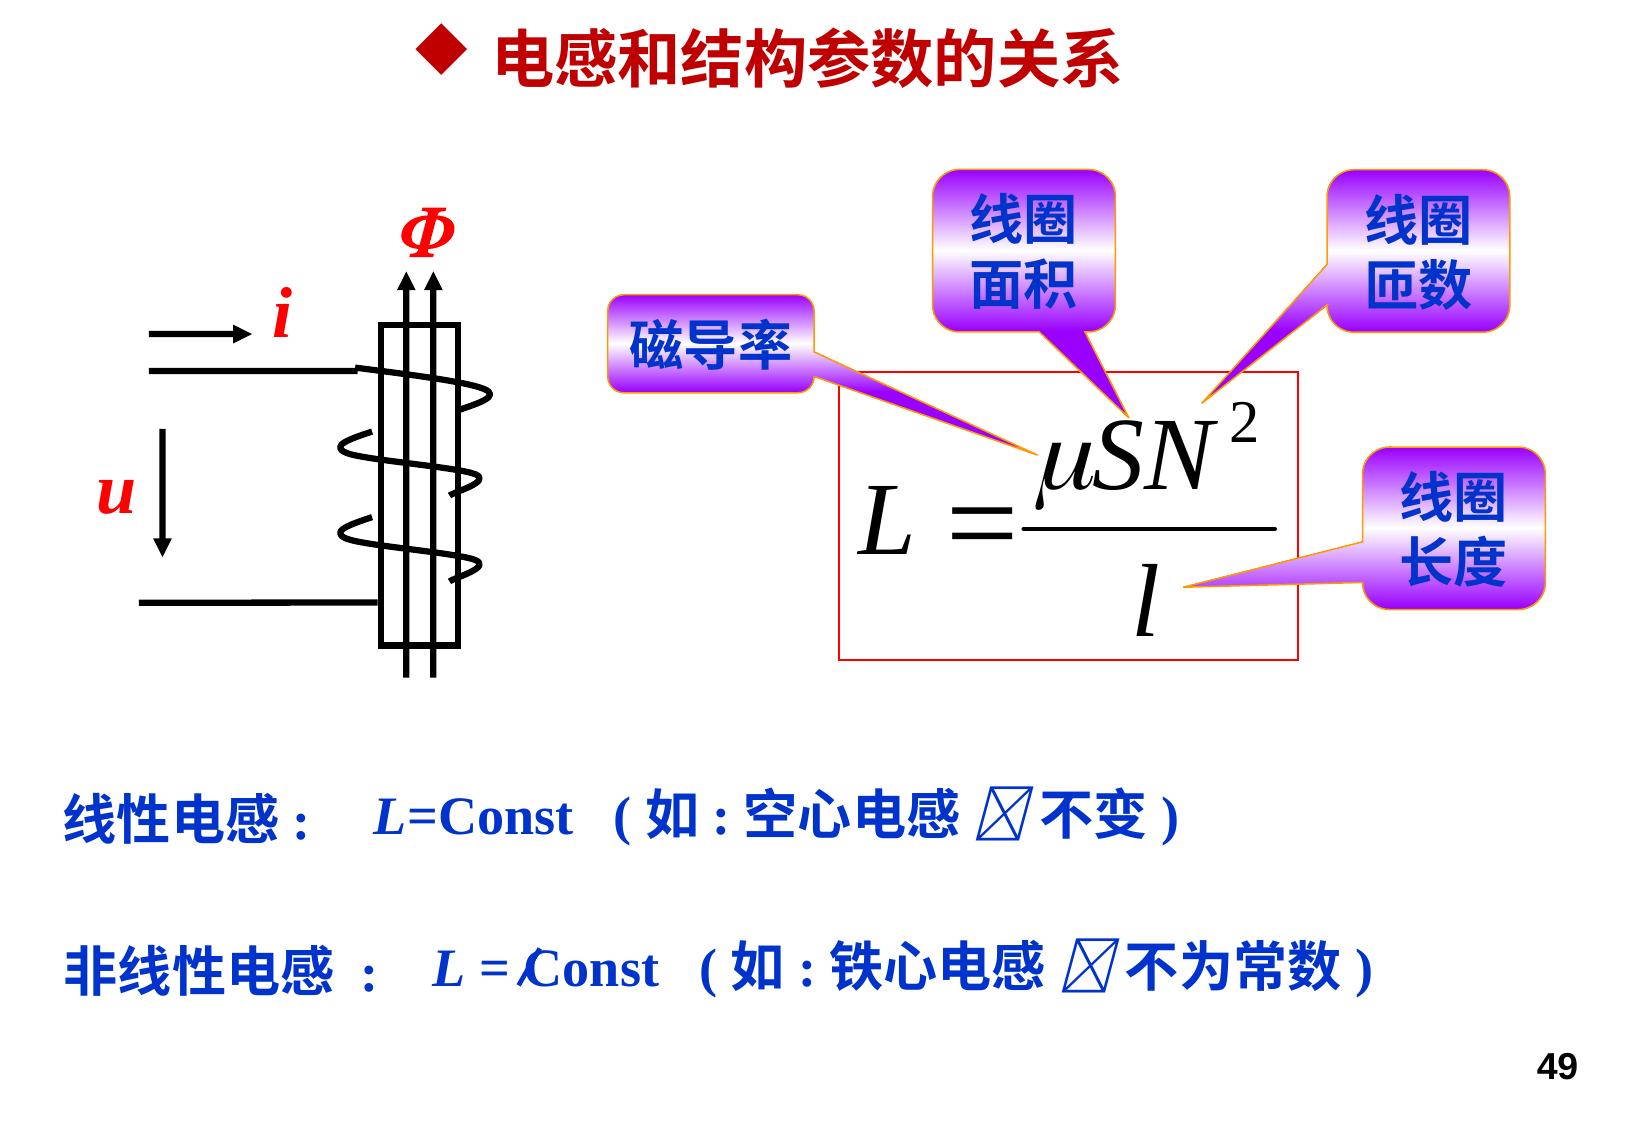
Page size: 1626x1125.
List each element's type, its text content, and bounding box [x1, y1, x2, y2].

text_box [80, 176, 502, 678]
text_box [839, 372, 1298, 659]
text_box 线圈 面积 [932, 169, 1116, 371]
text_box 磁导率 [607, 294, 856, 393]
text_box 线圈 长度 [1303, 446, 1546, 610]
text_box 线圈 匝数 [1230, 169, 1510, 371]
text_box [52, 772, 1357, 1011]
text_box 电感和结构参数的关系 [395, 12, 1139, 103]
